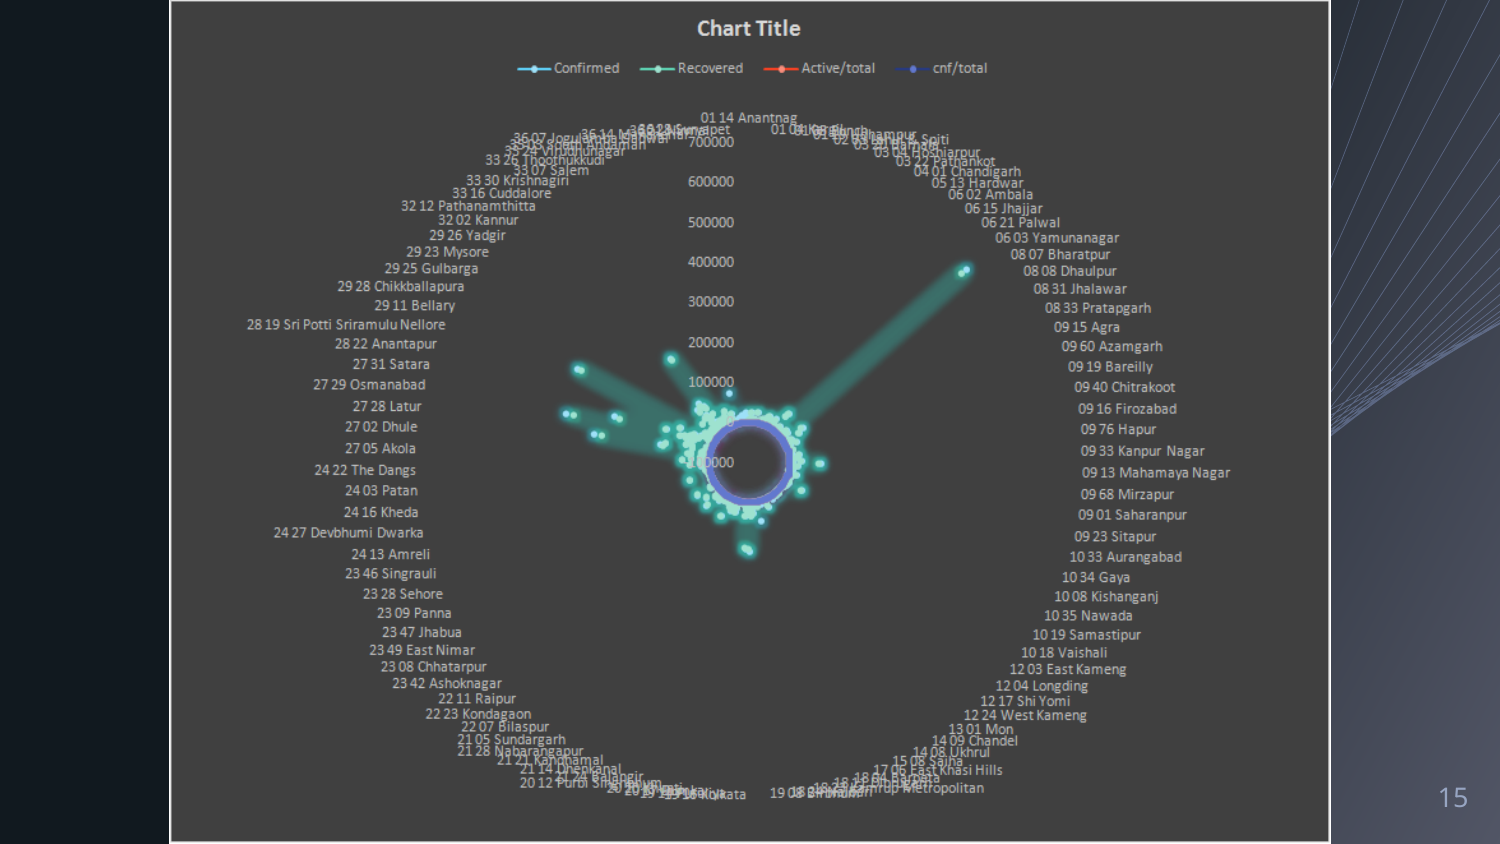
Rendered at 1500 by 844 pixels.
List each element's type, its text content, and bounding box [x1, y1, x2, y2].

picture [169, 0, 1331, 844]
slide_number ‹#› [1378, 766, 1469, 832]
